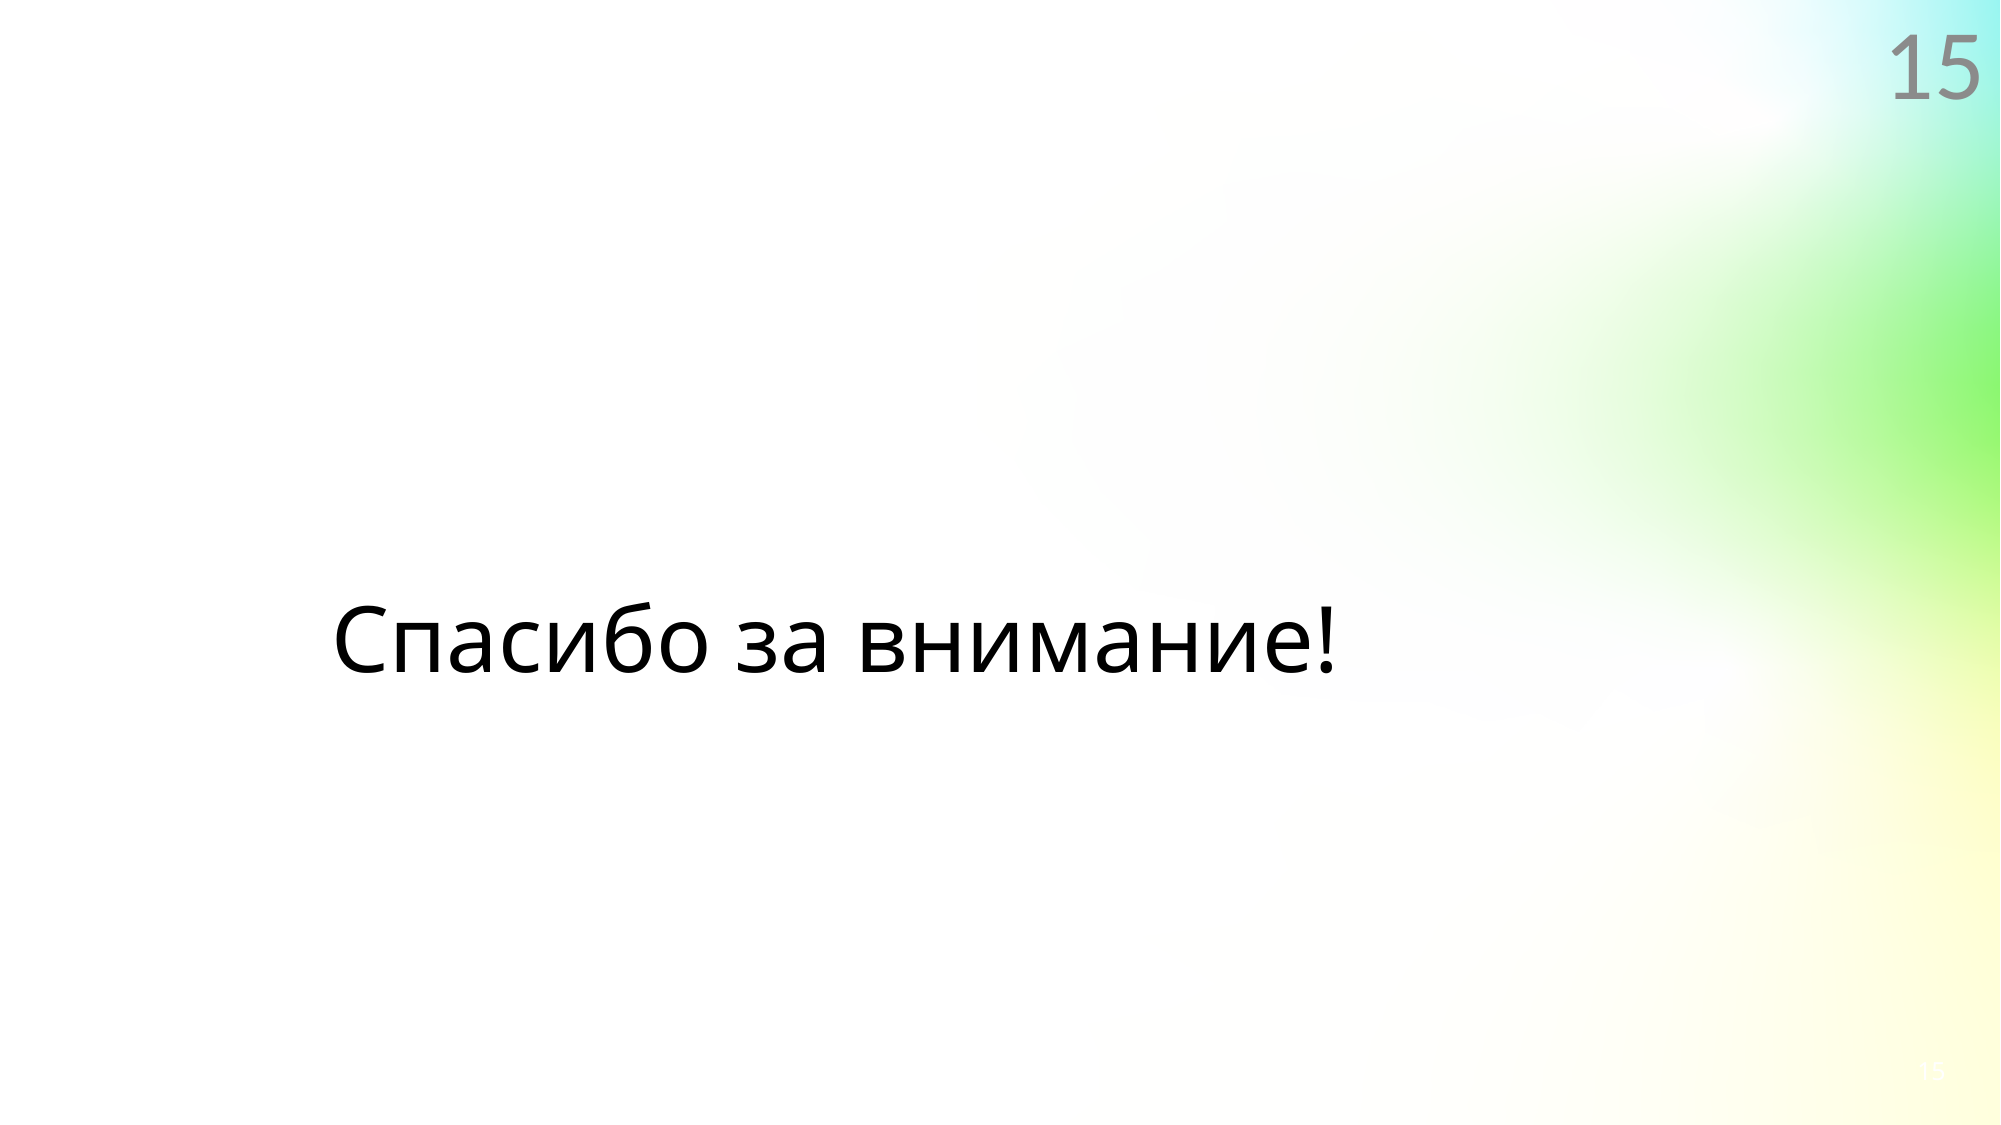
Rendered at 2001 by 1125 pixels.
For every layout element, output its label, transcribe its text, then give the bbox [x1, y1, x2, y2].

title Спасибо за внимание! [0, 533, 1699, 752]
slide_number 15 [1550, 9, 2000, 111]
picture [978, 0, 2000, 1124]
